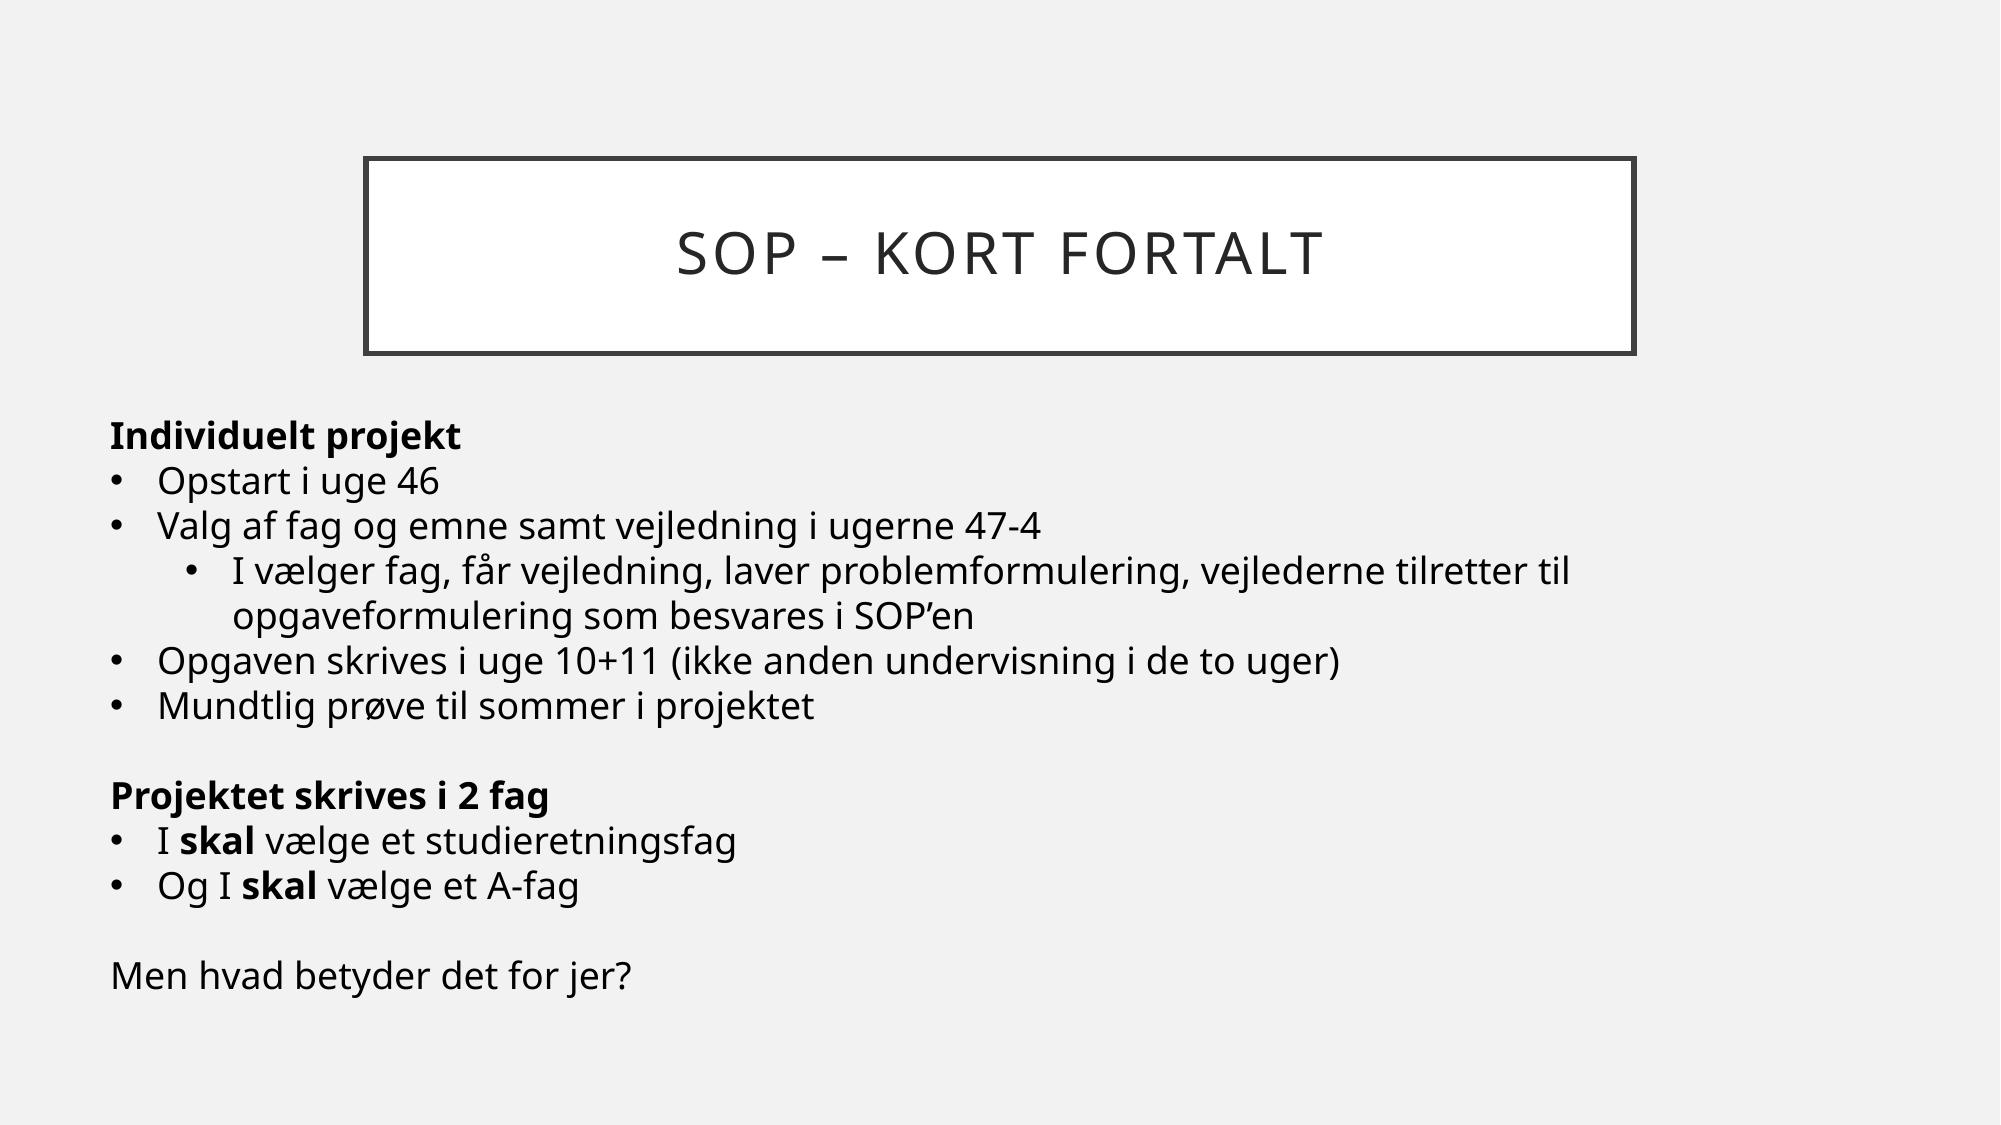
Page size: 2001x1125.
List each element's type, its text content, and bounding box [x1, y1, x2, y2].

text_box Individuelt projekt Opstart i uge 46 Valg af fag og emne samt vejledning i ugerne 47-4 I vælger fag, får vejledning, laver problemformulering, vejlederne tilretter til opgaveformulering som besvares i SOP’en Opgaven skrives i uge 10+11 (ikke anden undervisning i de to uger) Mundtlig prøve til sommer i projektet Projektet skrives i 2 fag I skal vælge et studieretningsfag Og I skal vælge et A-fag Men hvad betyder det for jer? [95, 404, 1917, 1125]
title SOP – kort fortalt [363, 156, 1637, 356]
